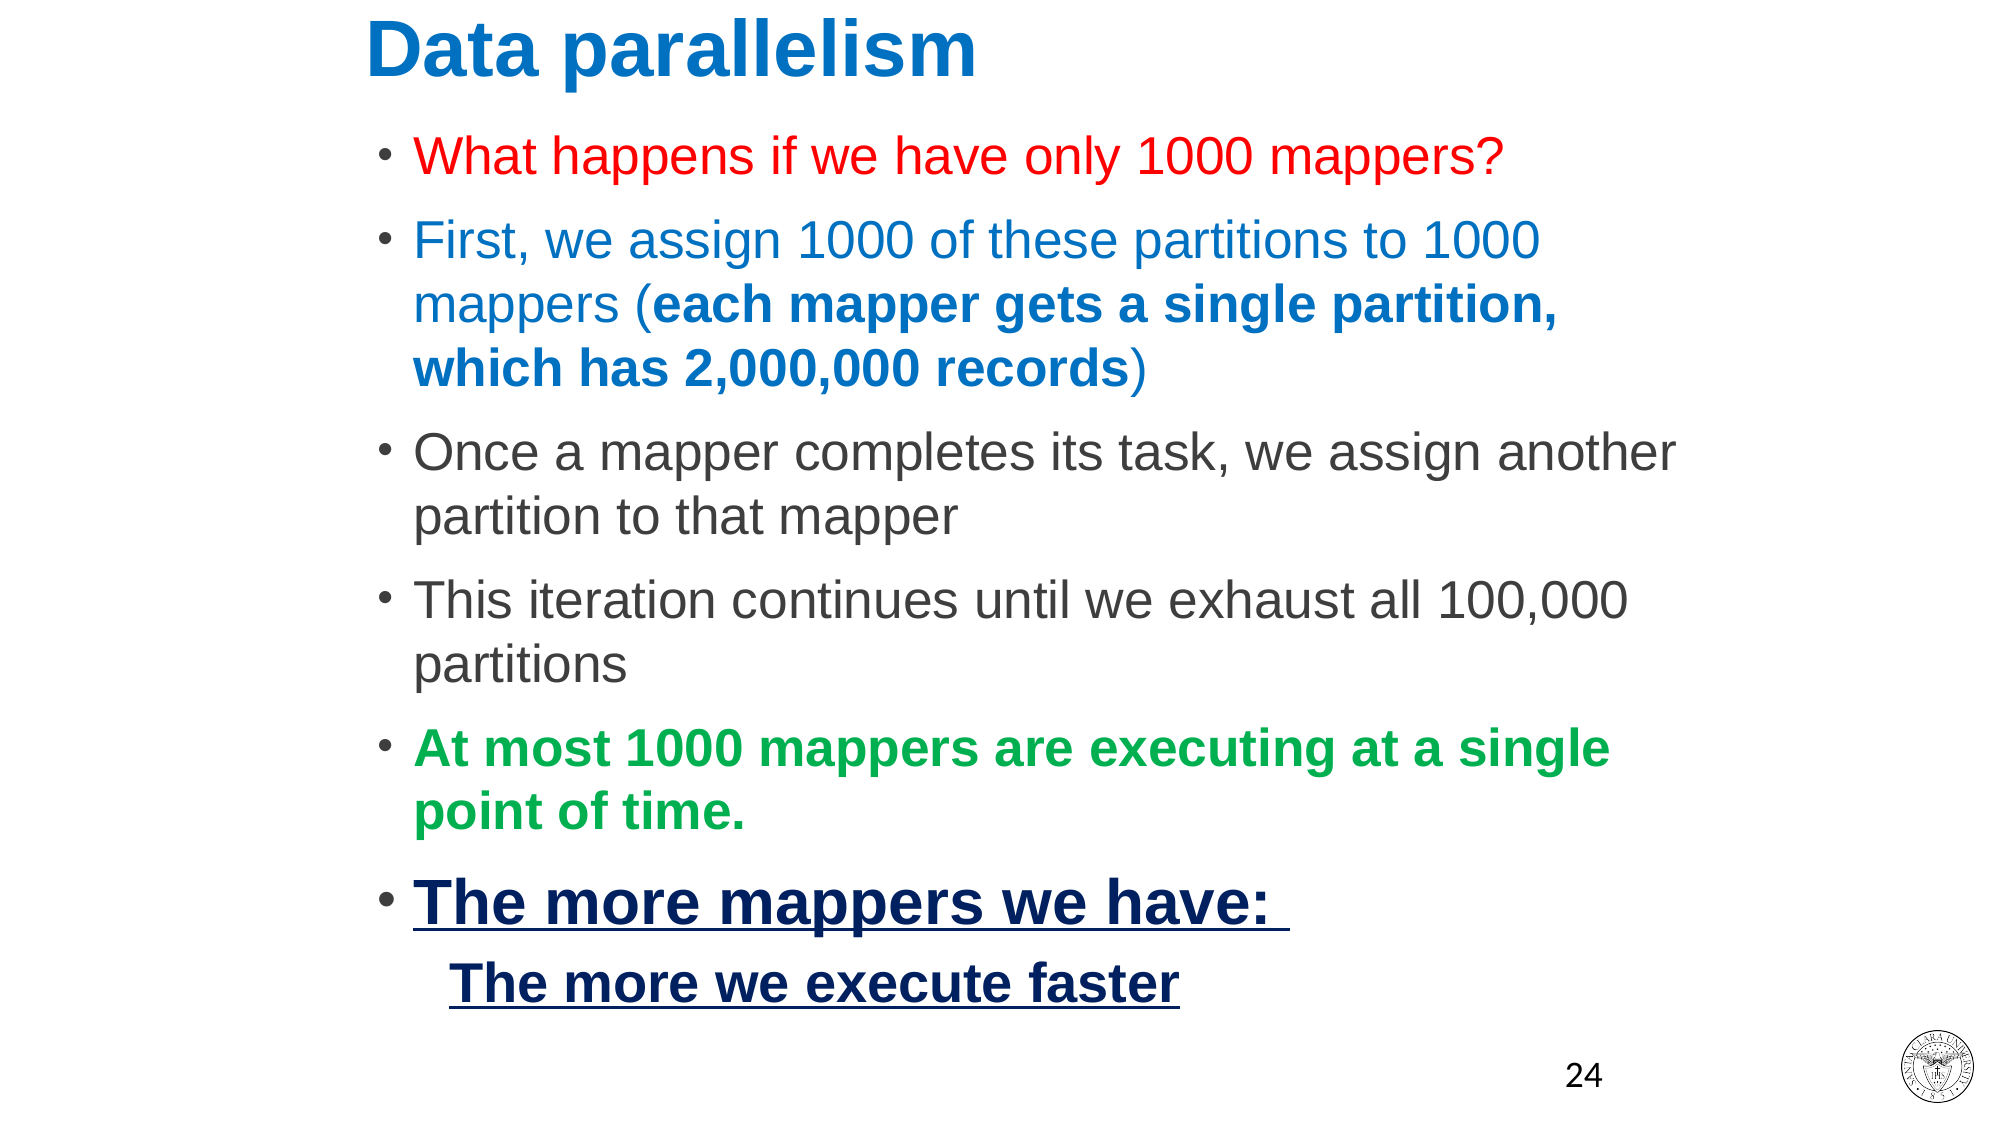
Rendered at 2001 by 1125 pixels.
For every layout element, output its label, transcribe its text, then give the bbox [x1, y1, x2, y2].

picture [1901, 1030, 1974, 1042]
slide_number 24 [1550, 1042, 2000, 1103]
title Data parallelism [350, 0, 1709, 102]
list What happens if we have only 1000 mappers? First, we assign 1000 of these partitions to 1000 mappers (each mapper gets a single partition, which has 2,000,000 records) Once a mapper completes its task, we assign another partition to that mapper This iteration continues until we exhaust all 100,000 partitions At most 1000 mappers are executing at a single point of time. The more mappers we have: The more we execute faster [362, 114, 1719, 1024]
